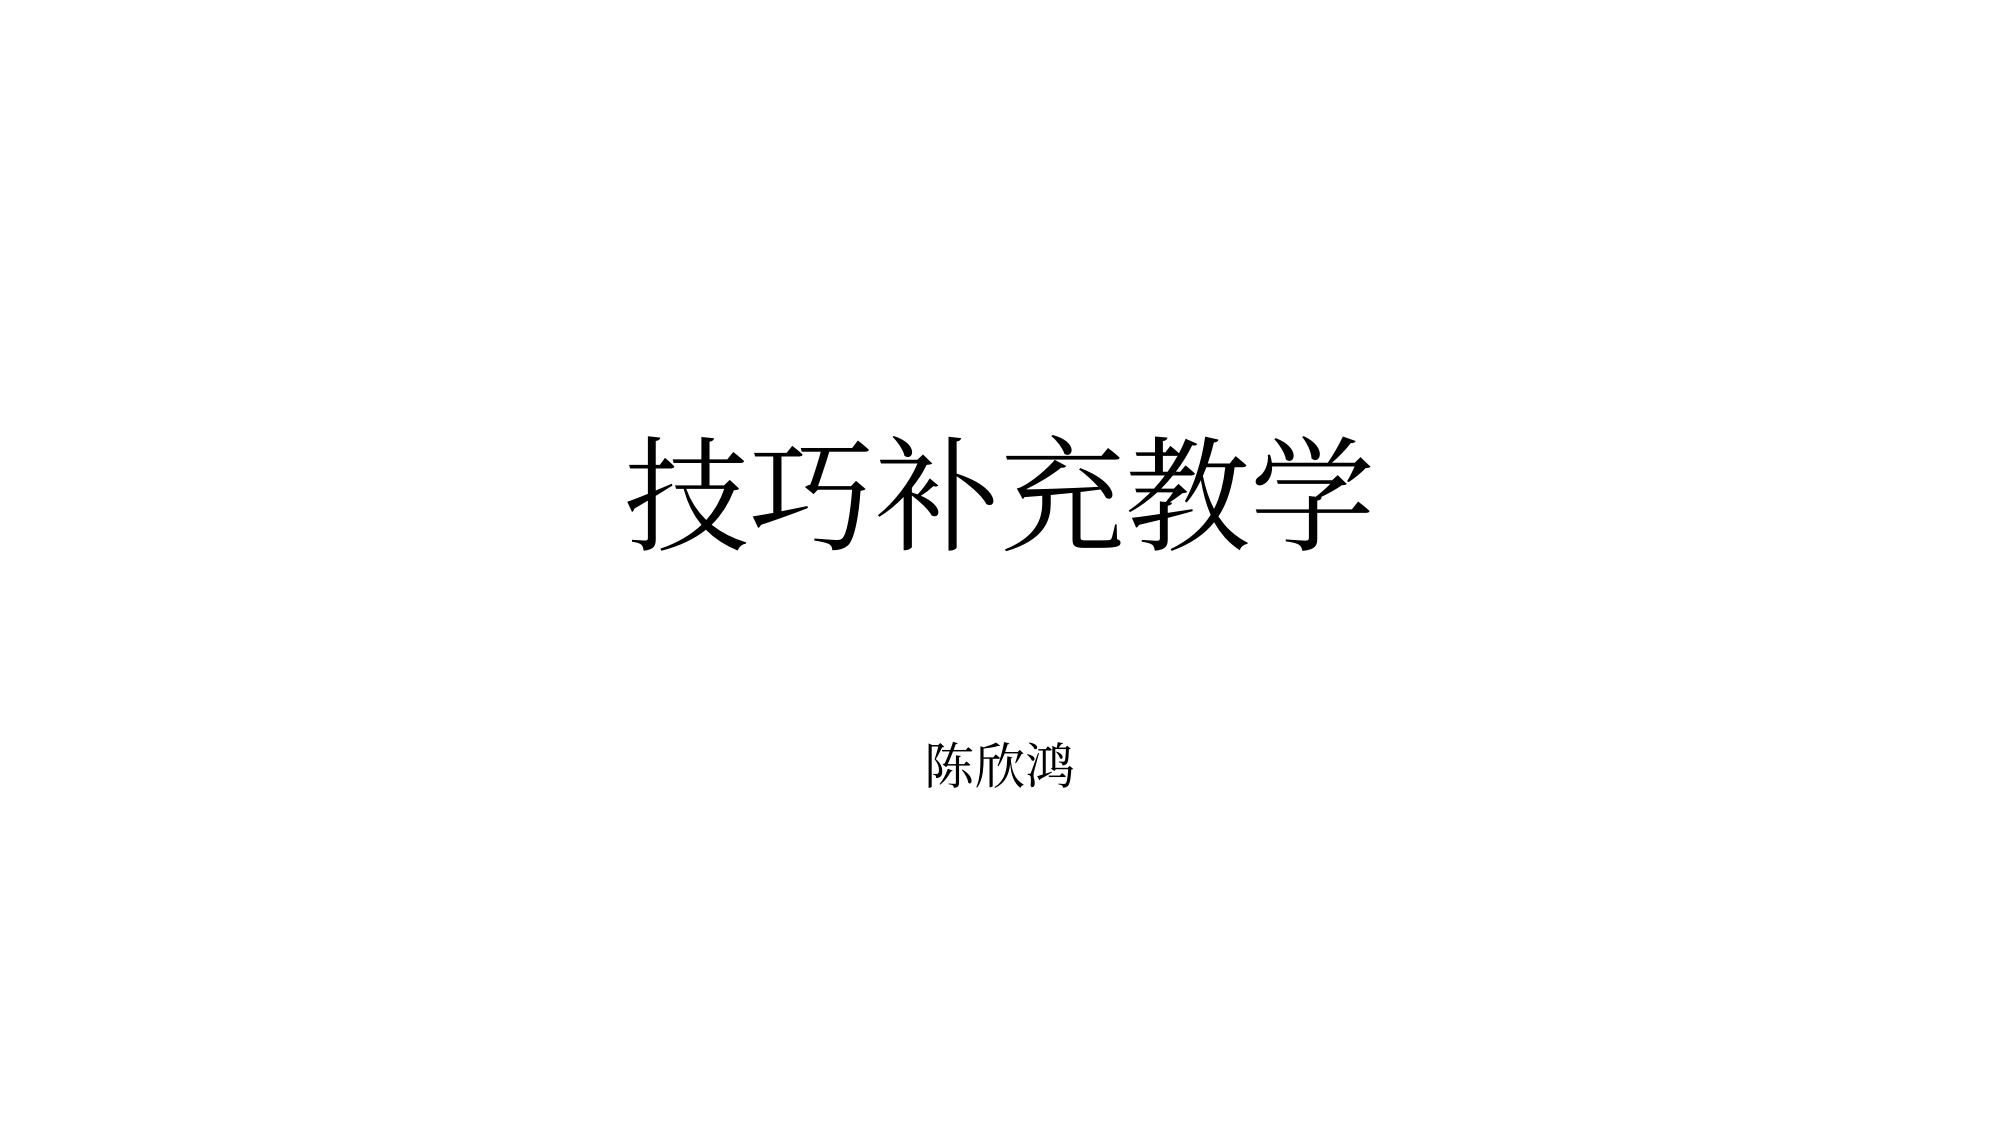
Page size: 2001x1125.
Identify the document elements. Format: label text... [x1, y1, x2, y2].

title 技巧补充教学 [249, 184, 1750, 576]
subtitle 陈欣鸿 [249, 733, 1750, 1006]
